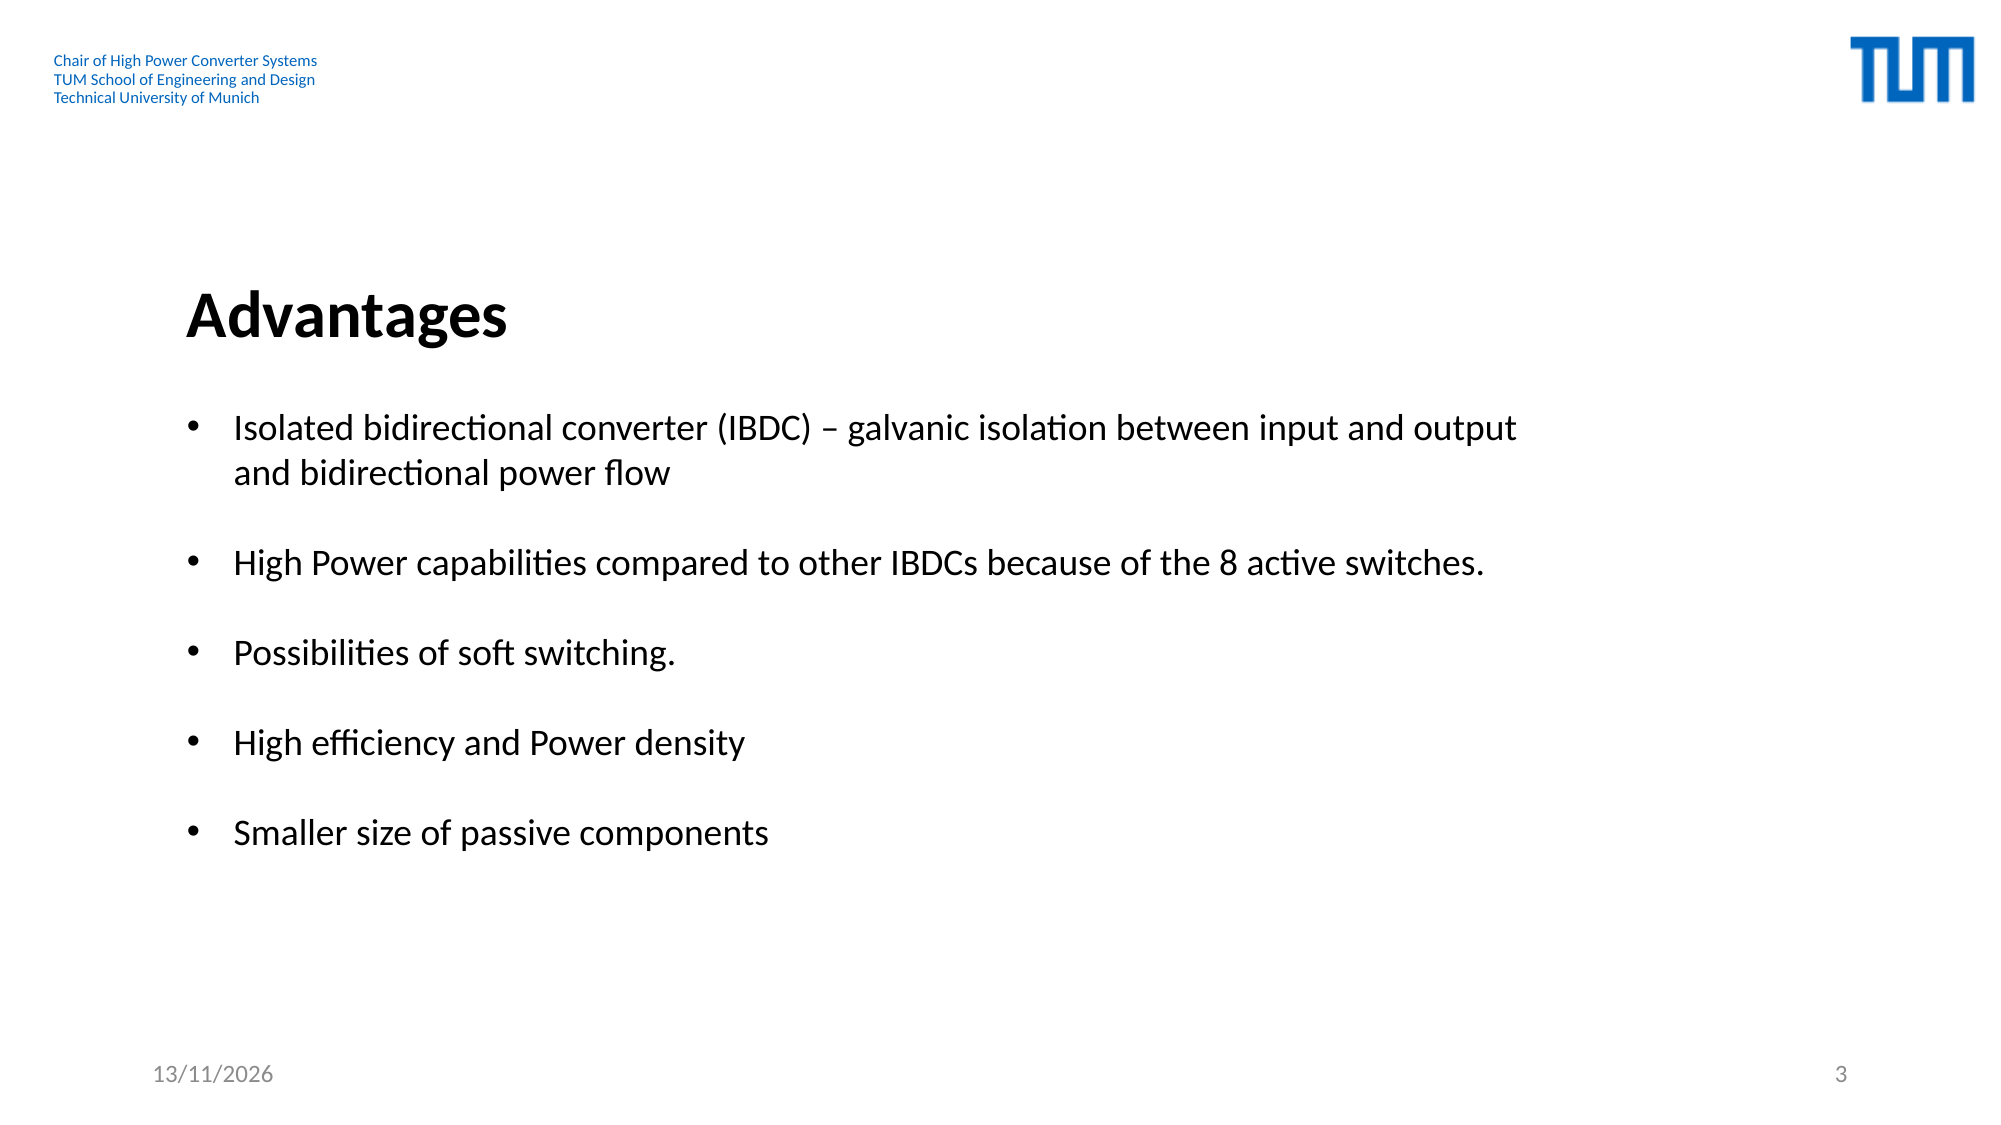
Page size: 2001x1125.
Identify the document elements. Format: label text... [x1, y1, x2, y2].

text_box Advantages [172, 263, 1425, 359]
text_box Isolated bidirectional converter (IBDC) – galvanic isolation between input and output and bidirectional power flow High Power capabilities compared to other IBDCs because of the 8 active switches. Possibilities of soft switching. High efficiency and Power density Smaller size of passive components [172, 395, 1534, 906]
text_box Chair of High Power Converter Systems TUM School of Engineering and Design Technical University of Munich [53, 51, 1267, 108]
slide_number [137, 1042, 588, 1103]
picture [1832, 15, 1990, 113]
slide_number 3 [1412, 1042, 1863, 1103]
